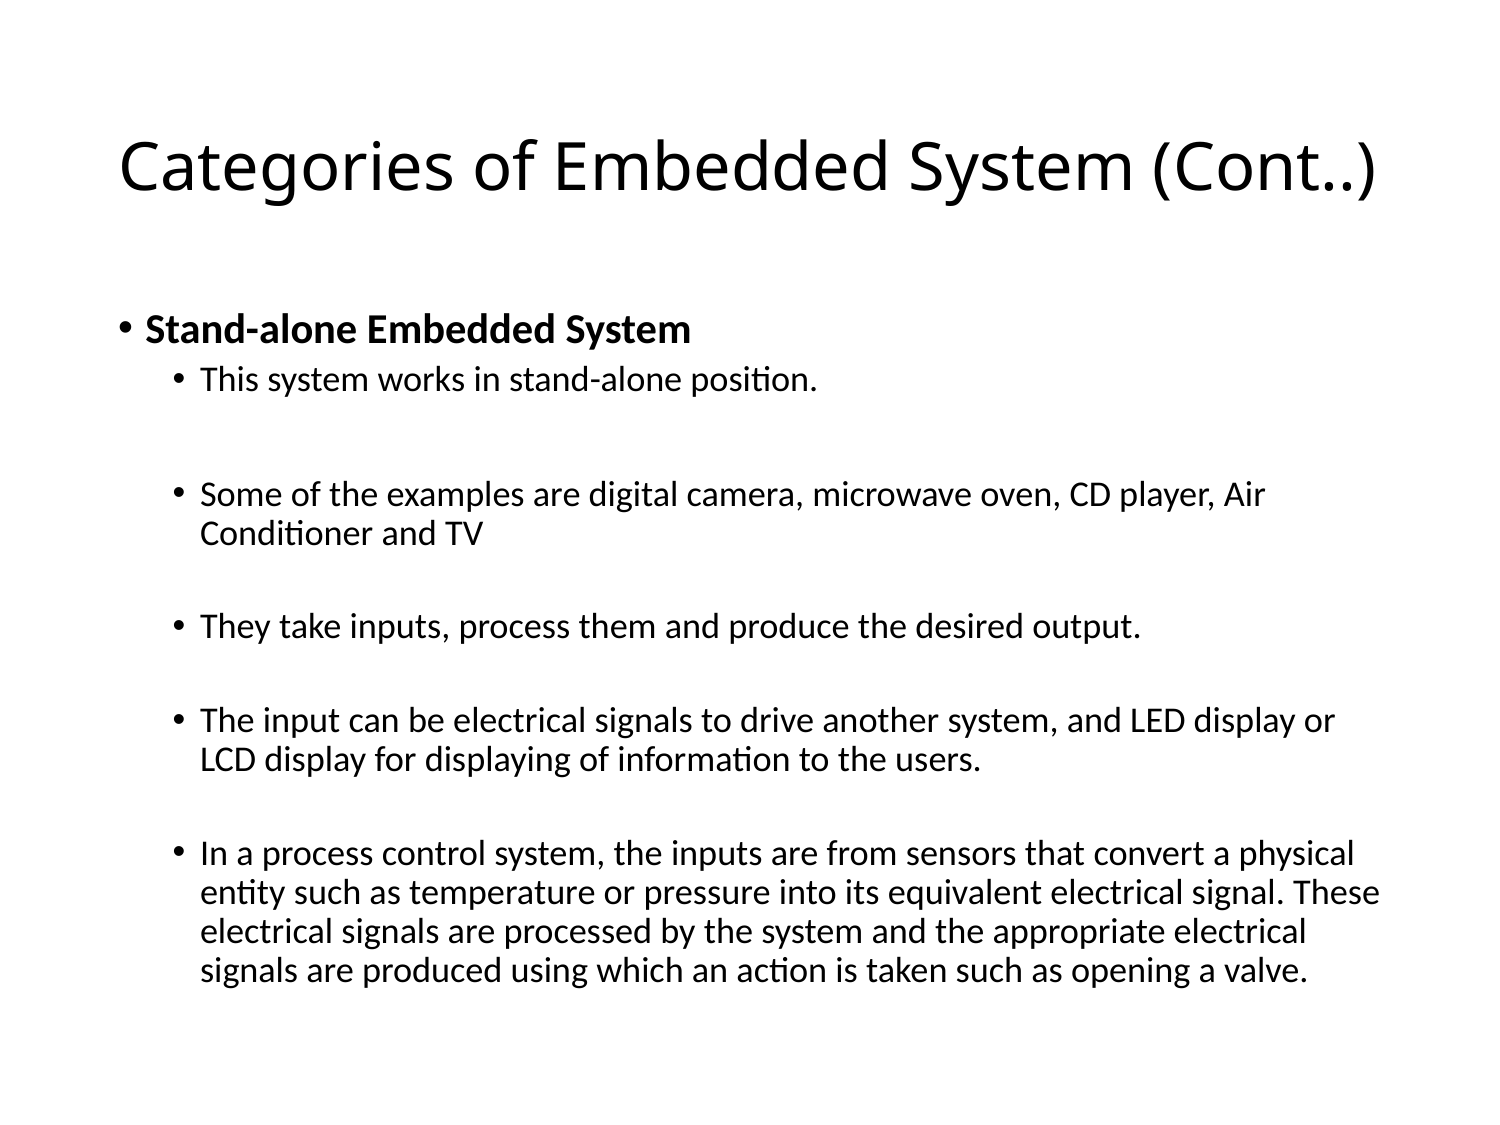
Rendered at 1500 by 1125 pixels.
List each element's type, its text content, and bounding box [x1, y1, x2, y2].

title Categories of Embedded System (Cont..) [103, 59, 1397, 278]
list Stand-alone Embedded System This system works in stand-alone position. Some of the examples are digital camera, microwave oven, CD player, Air Conditioner and TV They take inputs, process them and produce the desired output. The input can be electrical signals to drive another system, and LED display or LCD display for displaying of information to the users. In a process control system, the inputs are from sensors that convert a physical entity such as temperature or pressure into its equivalent electrical signal. These electrical signals are processed by the system and the appropriate electrical signals are produced using which an action is taken such as opening a valve. [103, 299, 1397, 1014]
